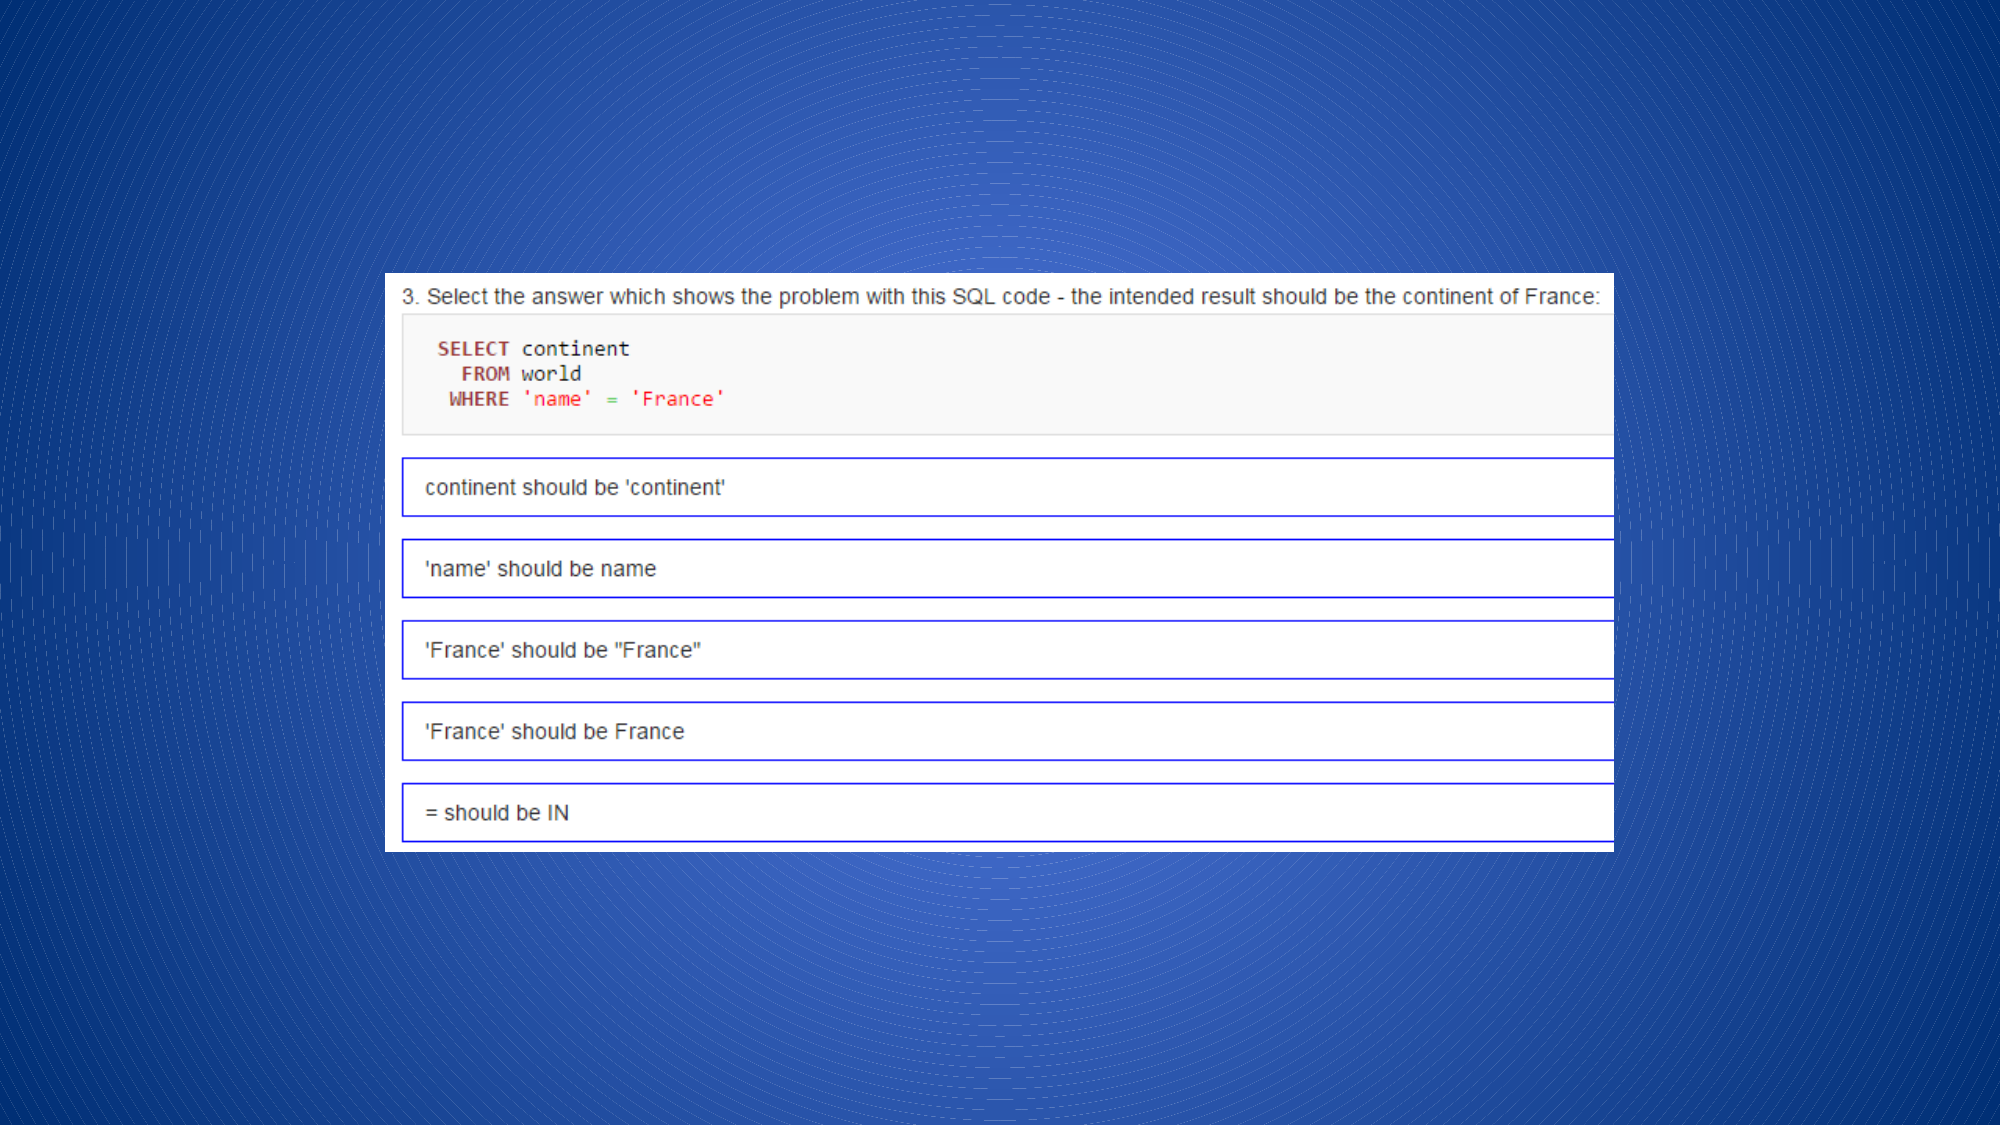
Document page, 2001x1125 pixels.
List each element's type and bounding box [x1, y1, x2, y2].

picture [385, 273, 1615, 852]
